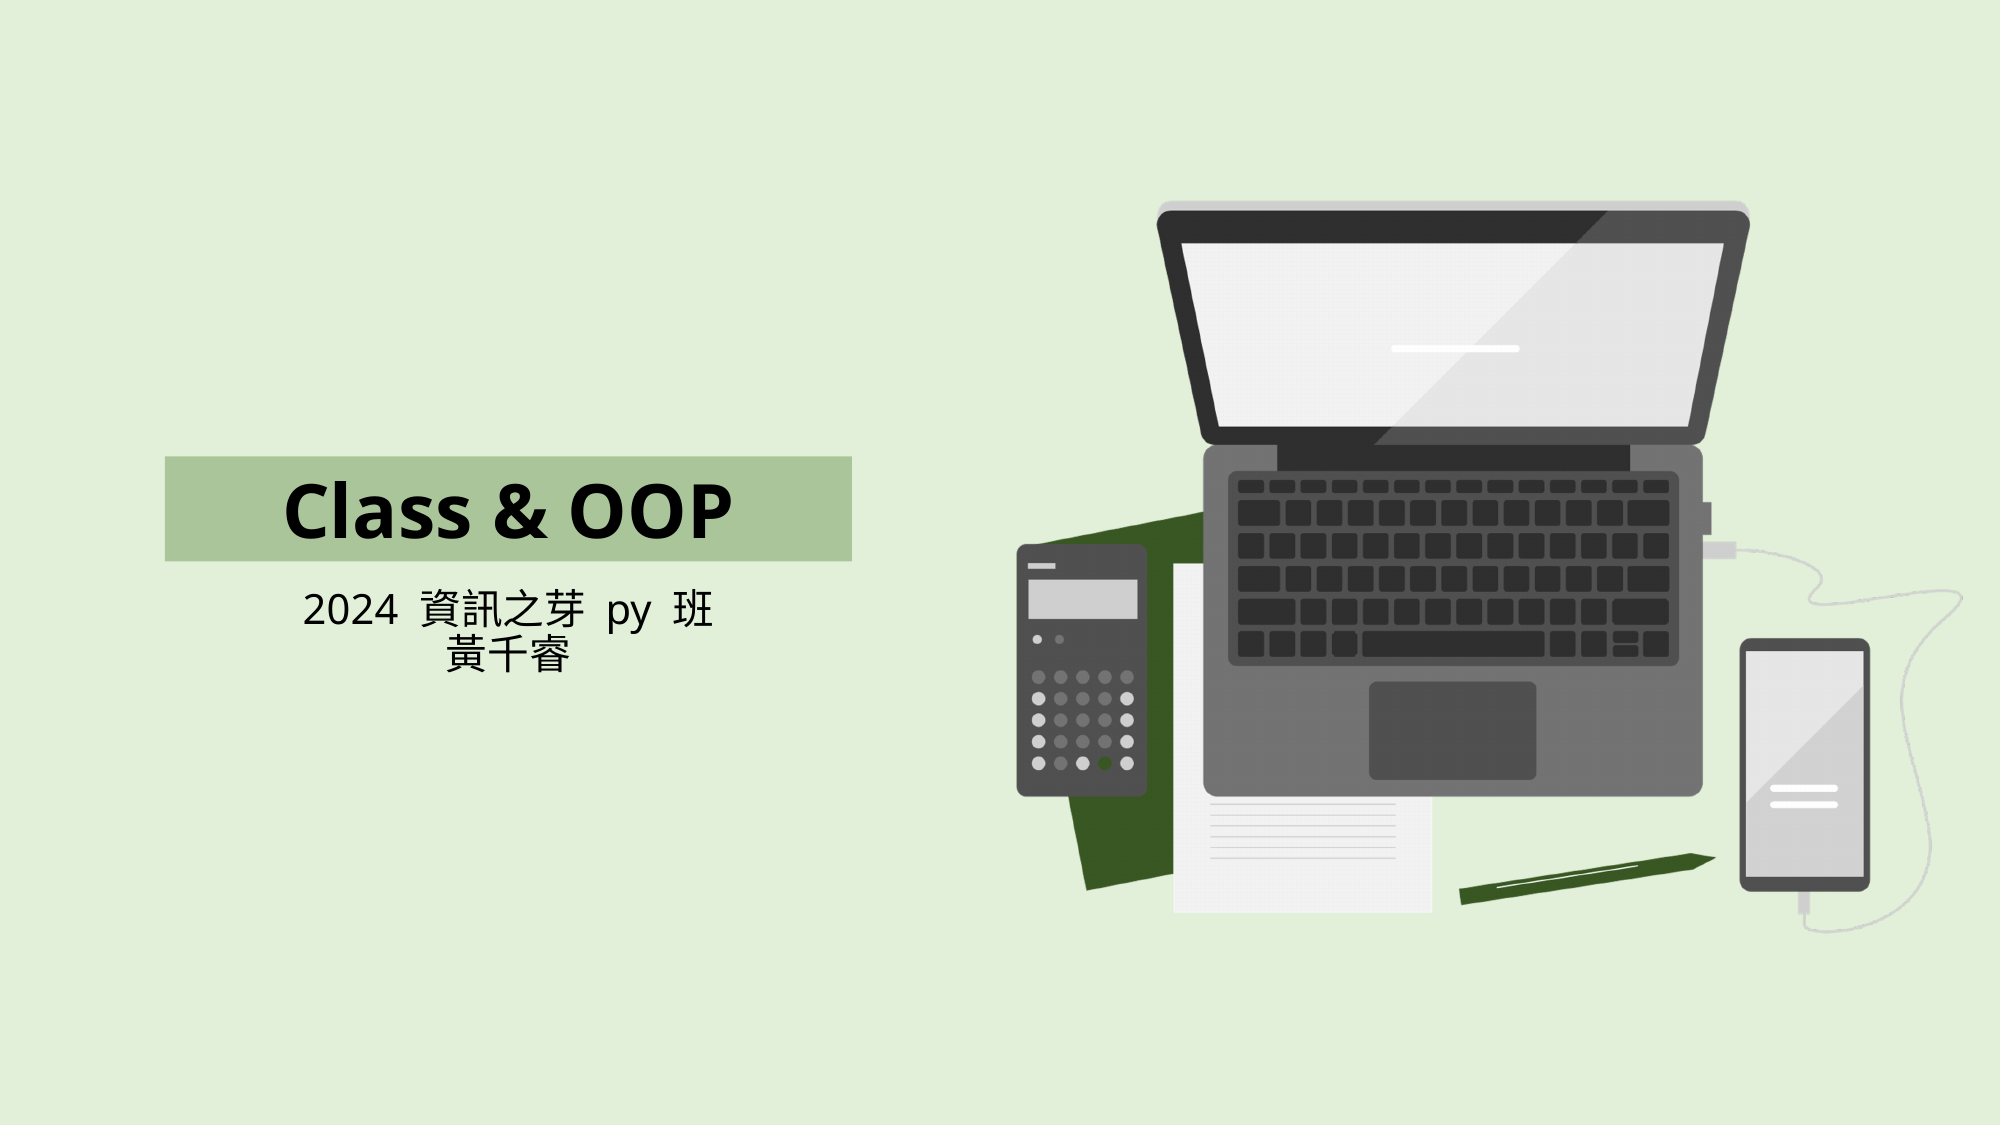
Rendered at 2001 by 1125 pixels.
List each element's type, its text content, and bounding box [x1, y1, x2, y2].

text_box Class & OOP [164, 456, 852, 562]
title 2024 資訊之芽 py 班 黃千睿 [230, 562, 787, 686]
picture [924, 0, 2000, 1120]
